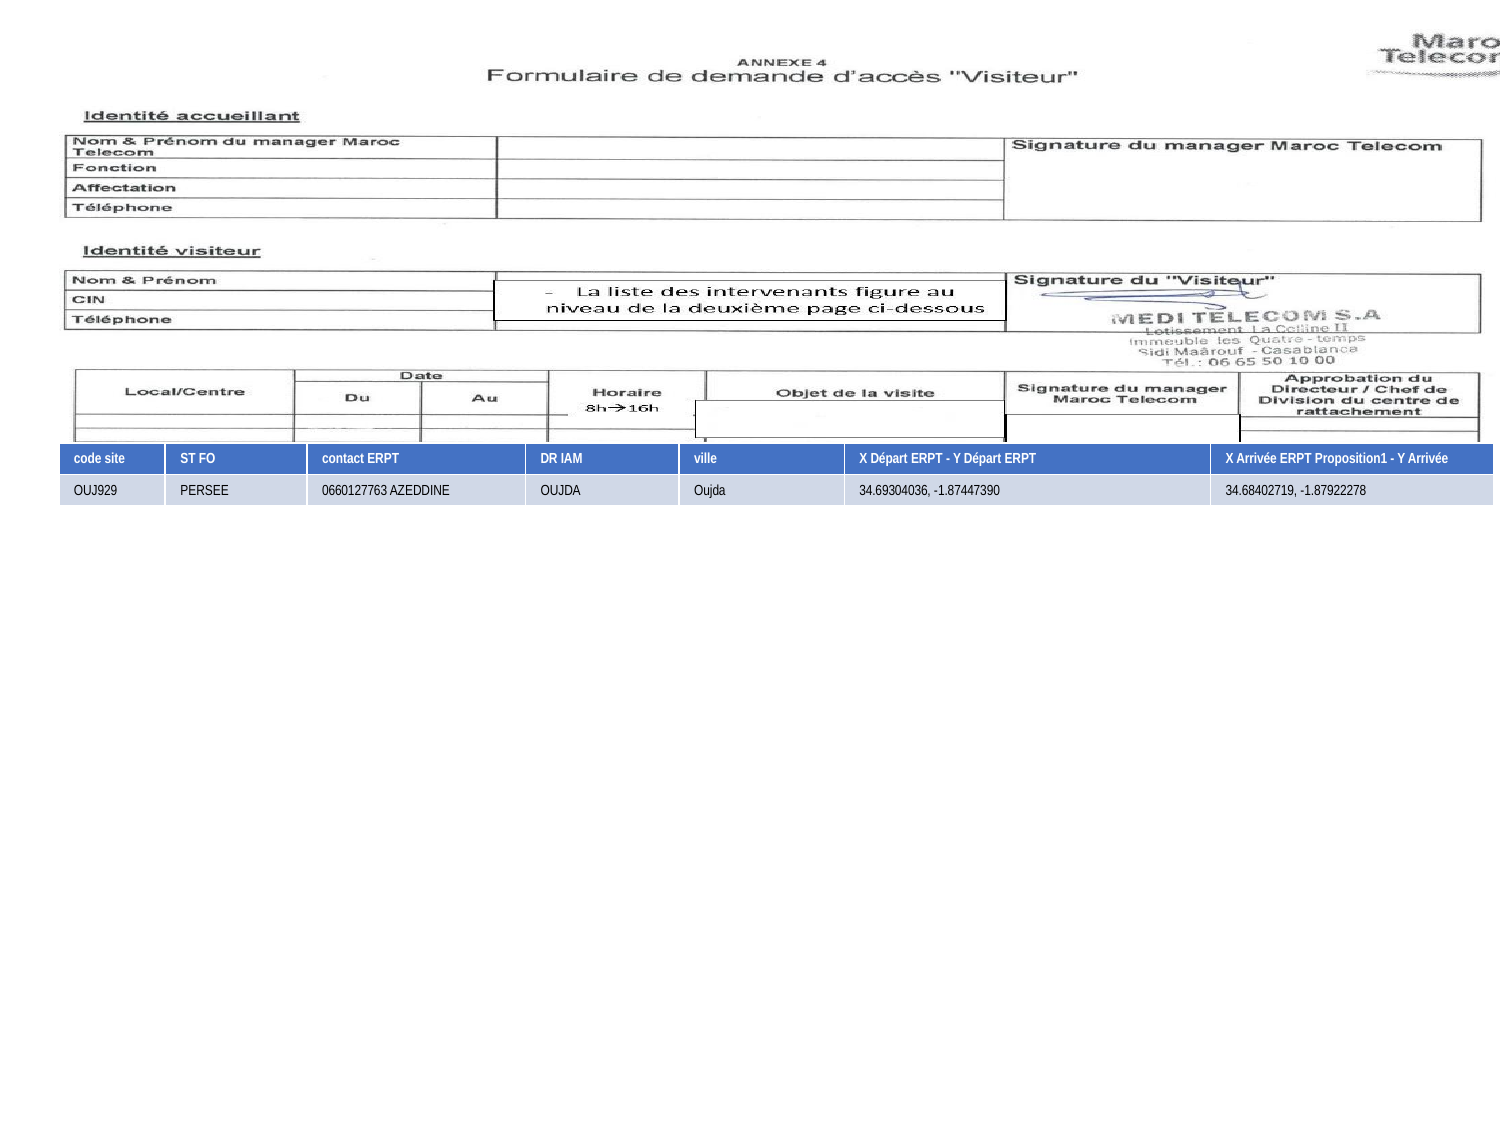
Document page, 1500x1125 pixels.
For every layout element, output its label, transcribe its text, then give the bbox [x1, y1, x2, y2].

table_cell 0660127763 AZEDDINE [308, 475, 525, 505]
table_cell OUJ929 [60, 475, 164, 505]
table_cell Oujda [680, 475, 844, 505]
table_cell OUJDA [526, 475, 678, 505]
table_header X Départ ERPT - Y Départ ERPT [845, 452, 1210, 474]
table_header contact ERPT [308, 452, 525, 474]
table_cell 34.69304036, -1.87447390 [845, 475, 1210, 505]
table_header code site [60, 452, 164, 474]
table_header X Arrivée ERPT Proposition1 - Y Arrivée [1211, 452, 1493, 474]
table_cell 34.68402719, -1.87922278 [1211, 475, 1493, 505]
picture [58, 29, 1500, 444]
table_header DR IAM [526, 452, 678, 474]
table_header ville [680, 452, 844, 474]
table_cell PERSEE [166, 475, 306, 505]
table_header ST FO [166, 452, 306, 474]
